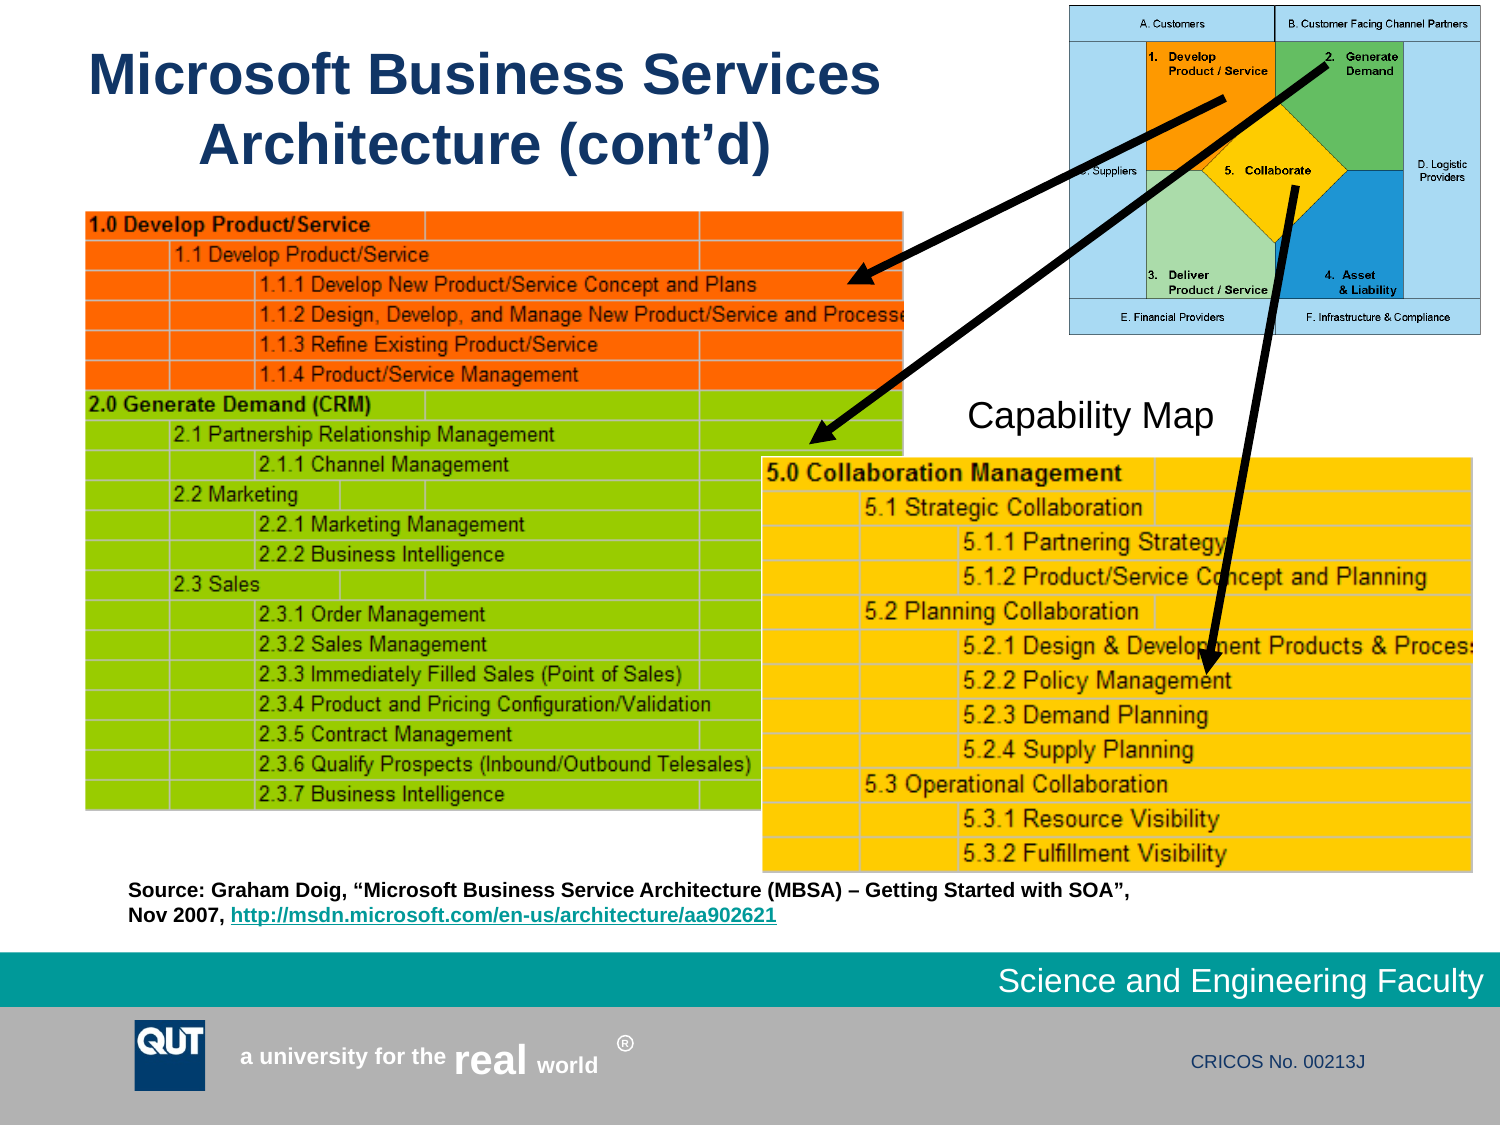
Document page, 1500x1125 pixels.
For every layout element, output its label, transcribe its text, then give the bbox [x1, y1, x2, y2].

picture [1068, 5, 1481, 335]
title Microsoft Business Services Architecture (cont’d) [5, 2, 966, 210]
text_box Source: Graham Doig, “Microsoft Business Service Architecture (MBSA) – Getting Started with SOA”, Nov 2007, http://msdn.microsoft.com/en-us/architecture/aa902621 [113, 869, 1164, 960]
picture [134, 1020, 206, 1091]
text_box Capability Map [952, 383, 1230, 444]
picture [83, 209, 1473, 873]
